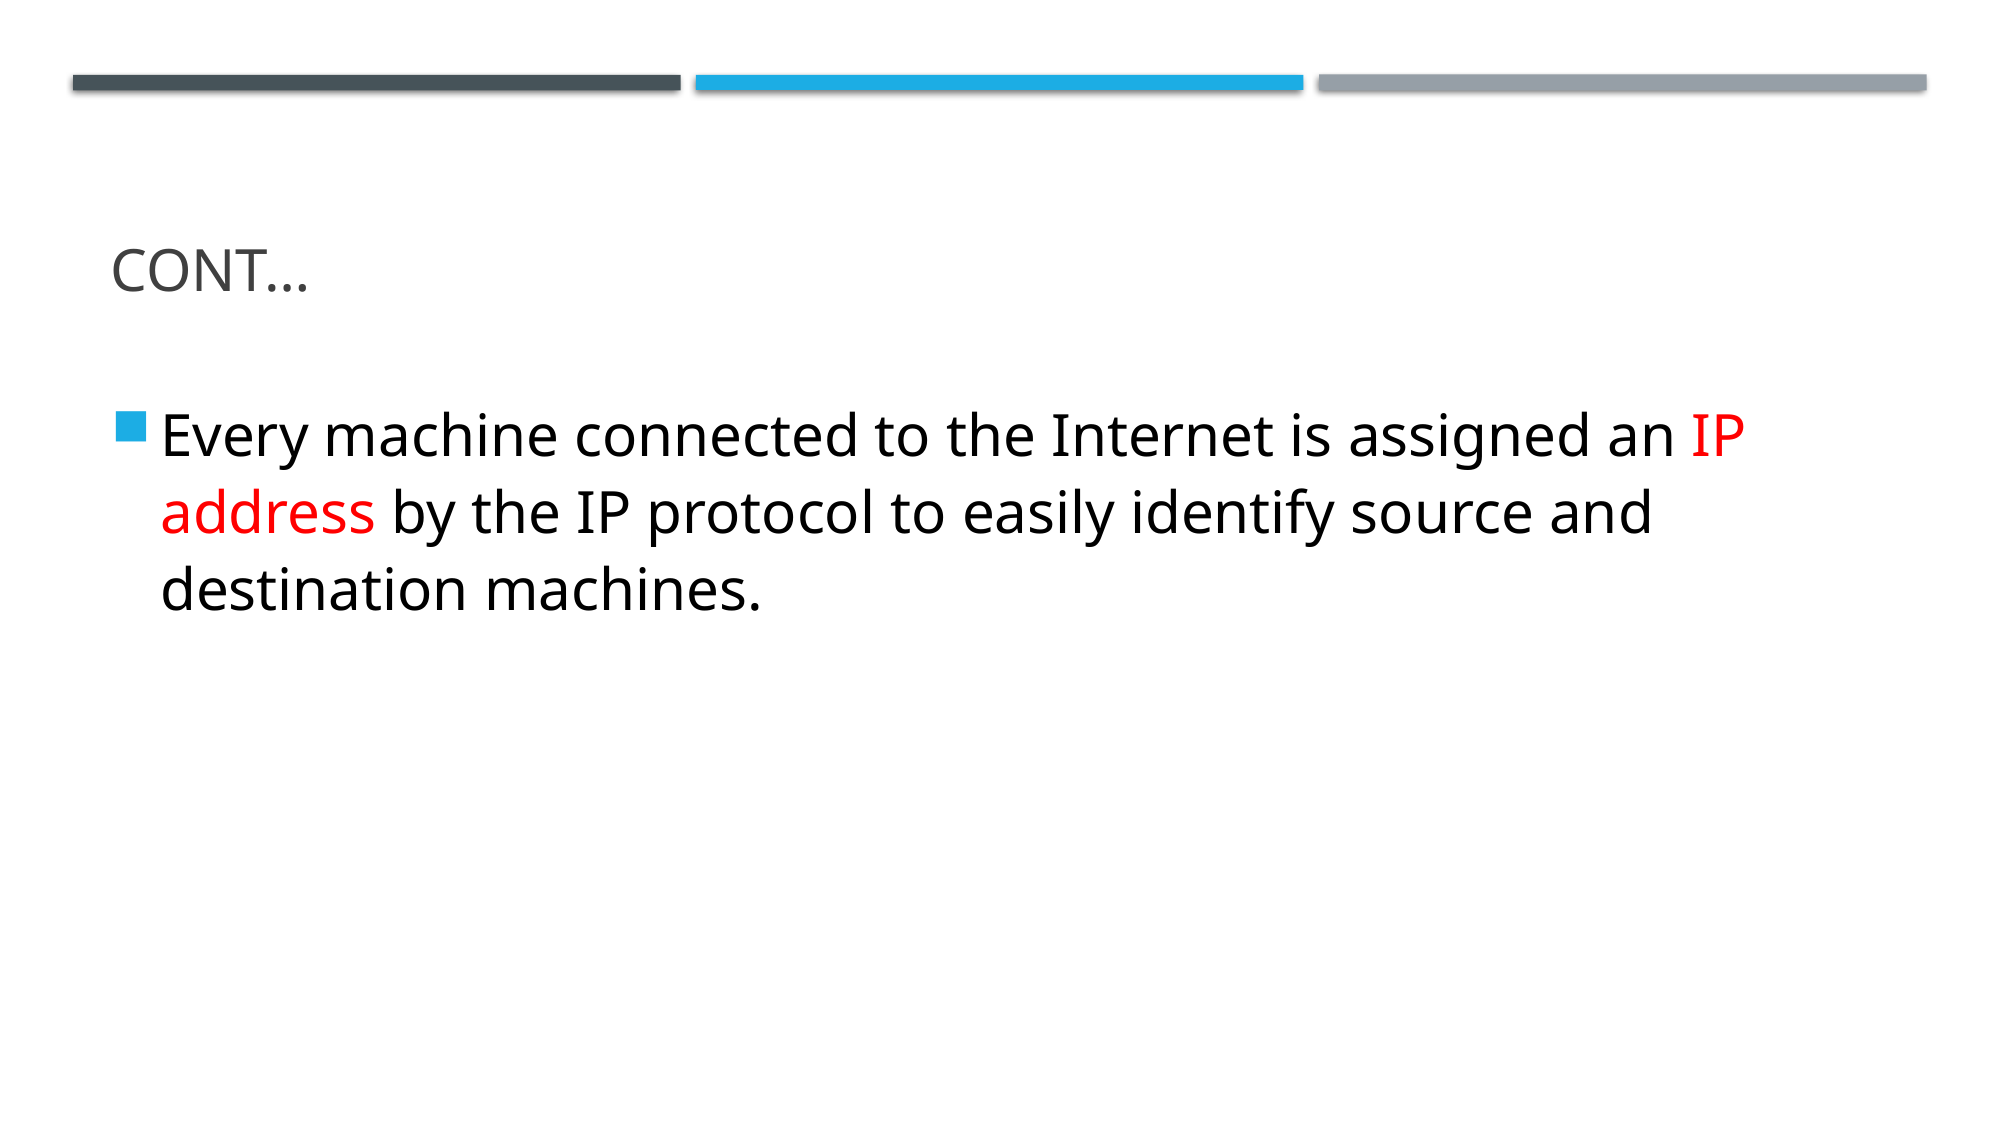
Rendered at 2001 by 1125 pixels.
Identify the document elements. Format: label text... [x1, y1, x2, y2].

title CONT… [95, 115, 1905, 311]
list Every machine connected to the Internet is assigned an IP address by the IP protocol to easily identify source and destination machines. [95, 383, 1905, 981]
